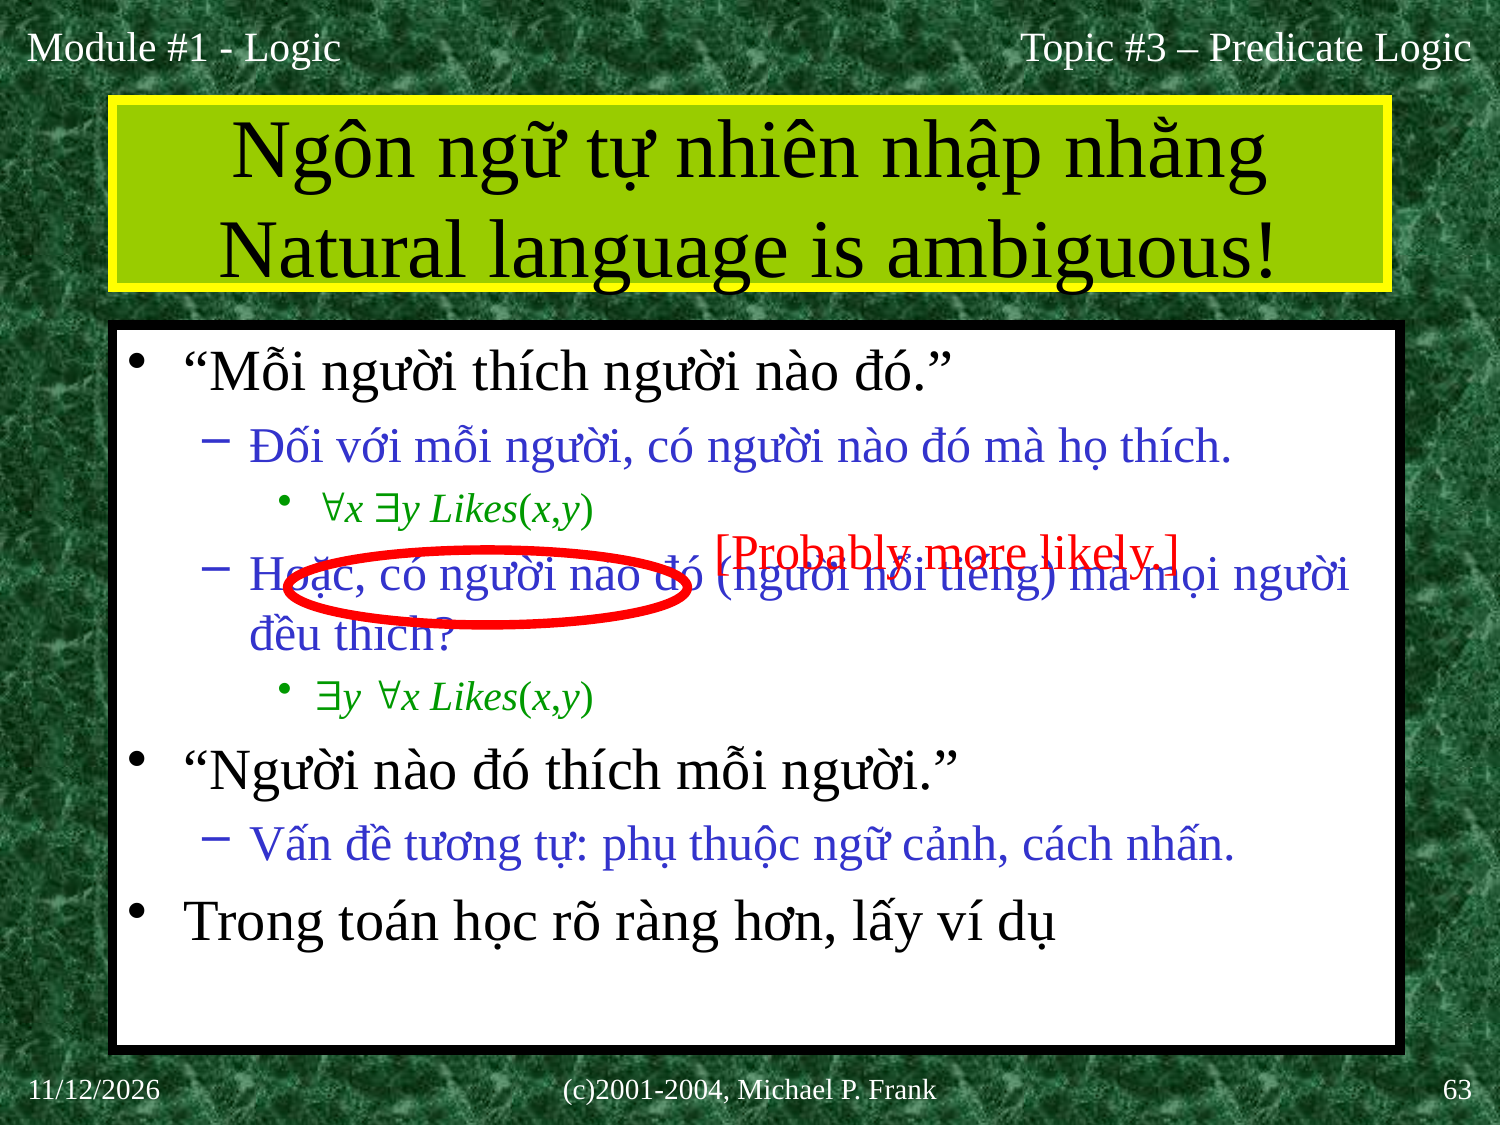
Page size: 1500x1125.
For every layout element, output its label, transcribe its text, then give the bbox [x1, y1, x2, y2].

slide_number 63 [1174, 1062, 1488, 1113]
slide_number 27-Aug-20 [12, 1062, 326, 1113]
text_box [287, 549, 688, 625]
list “Mỗi người thích người nào đó.” Đối với mỗi người, có người nào đó mà họ thích. x y Likes(x,y) Hoặc, có người nào đó (người nổi tiếng) mà mọi người đều thích? y x Likes(x,y) “Người nào đó thích mỗi người.” Vấn đề tương tự: phụ thuộc ngữ cảnh, cách nhấn. Trong toán học rõ ràng hơn, lấy ví dụ [108, 320, 1405, 1055]
title Ngôn ngữ tự nhiên nhập nhằng Natural language is ambiguous! [108, 95, 1392, 292]
footer (c)2001-2004, Michael P. Frank [512, 1062, 988, 1113]
text_box [Probably more likely.] [699, 512, 1288, 588]
picture [0, 0, 1500, 1125]
text_box Topic #3 – Predicate Logic [1005, 12, 1487, 78]
